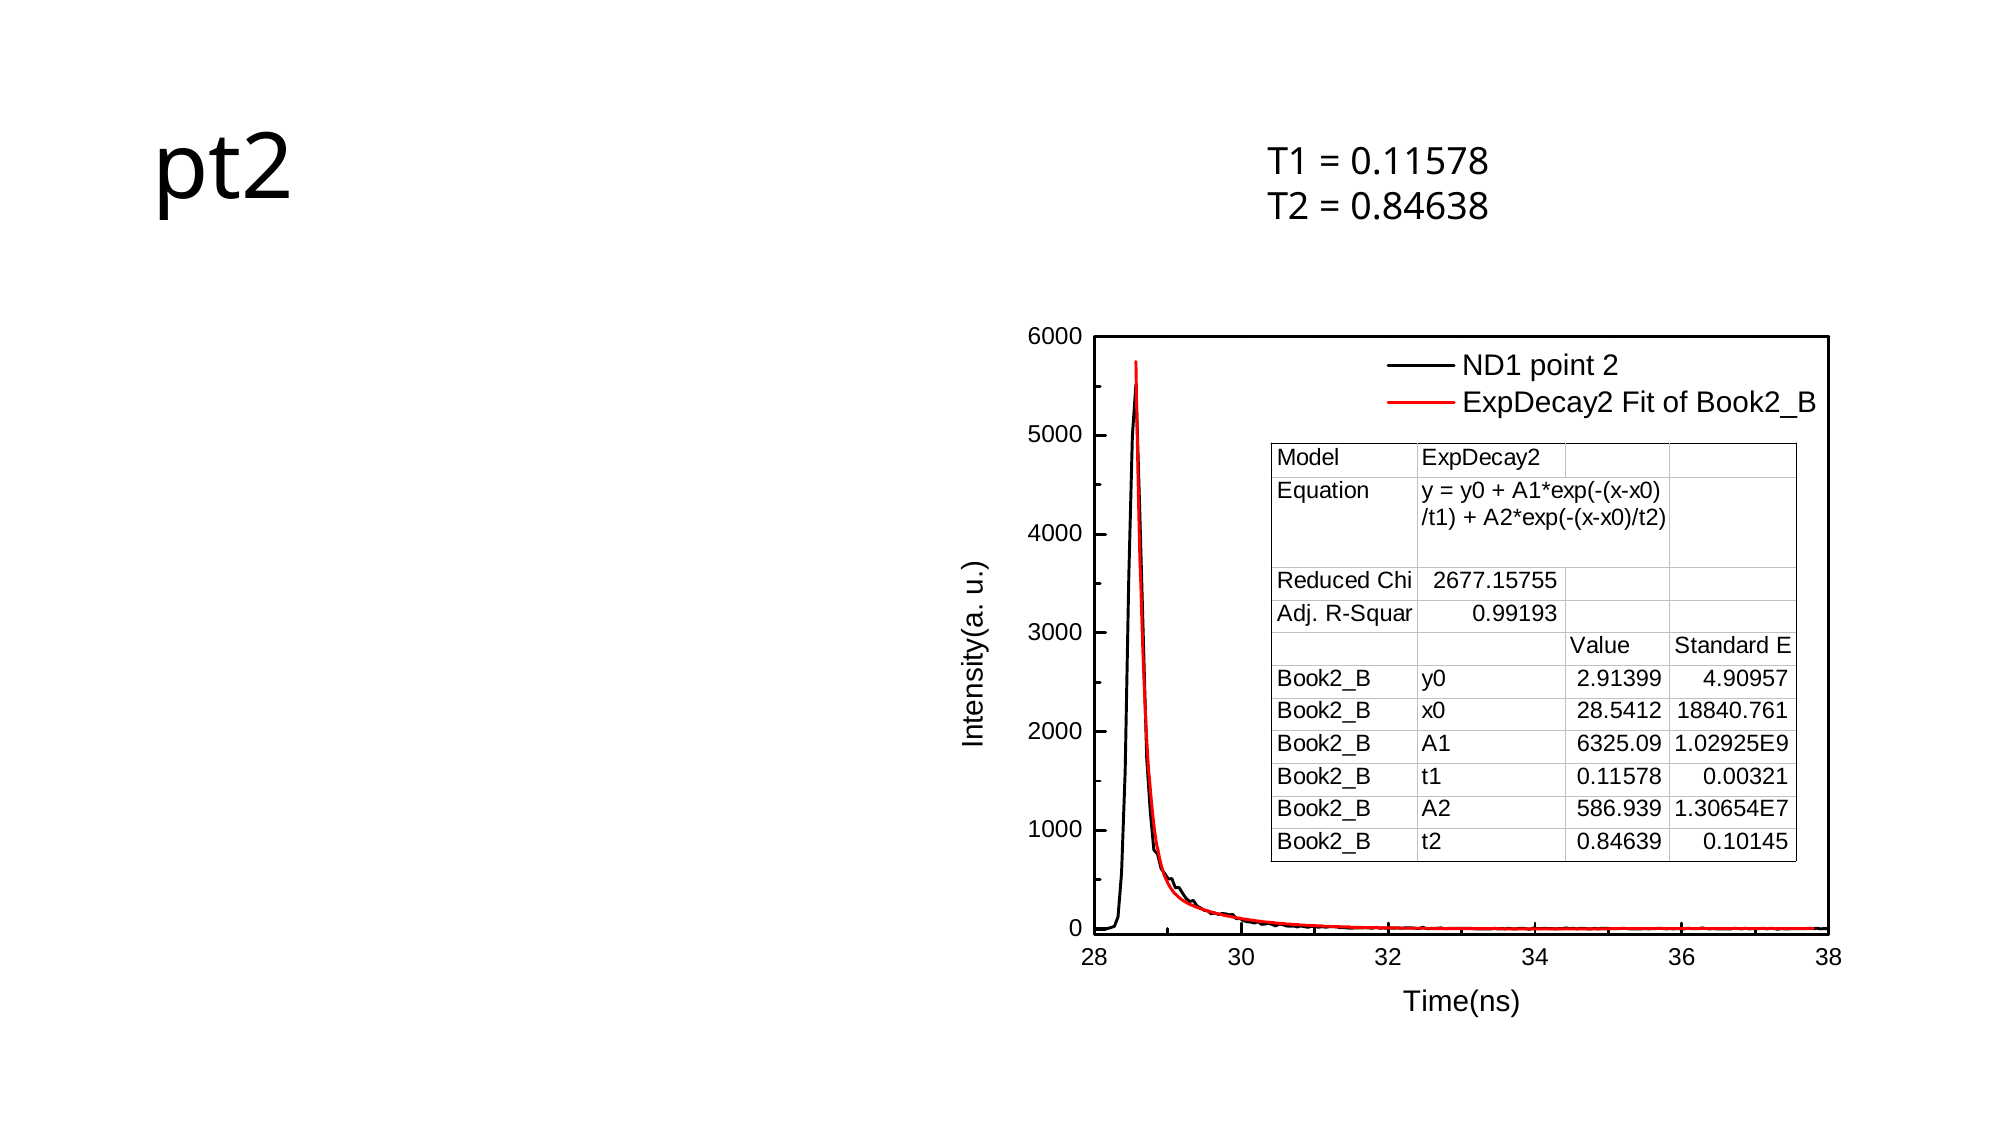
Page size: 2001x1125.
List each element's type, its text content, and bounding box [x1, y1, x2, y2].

title pt2 [137, 59, 1863, 278]
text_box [901, 240, 1980, 1073]
text_box T1 = 0.11578 T2 = 0.84638 [1252, 129, 1657, 235]
